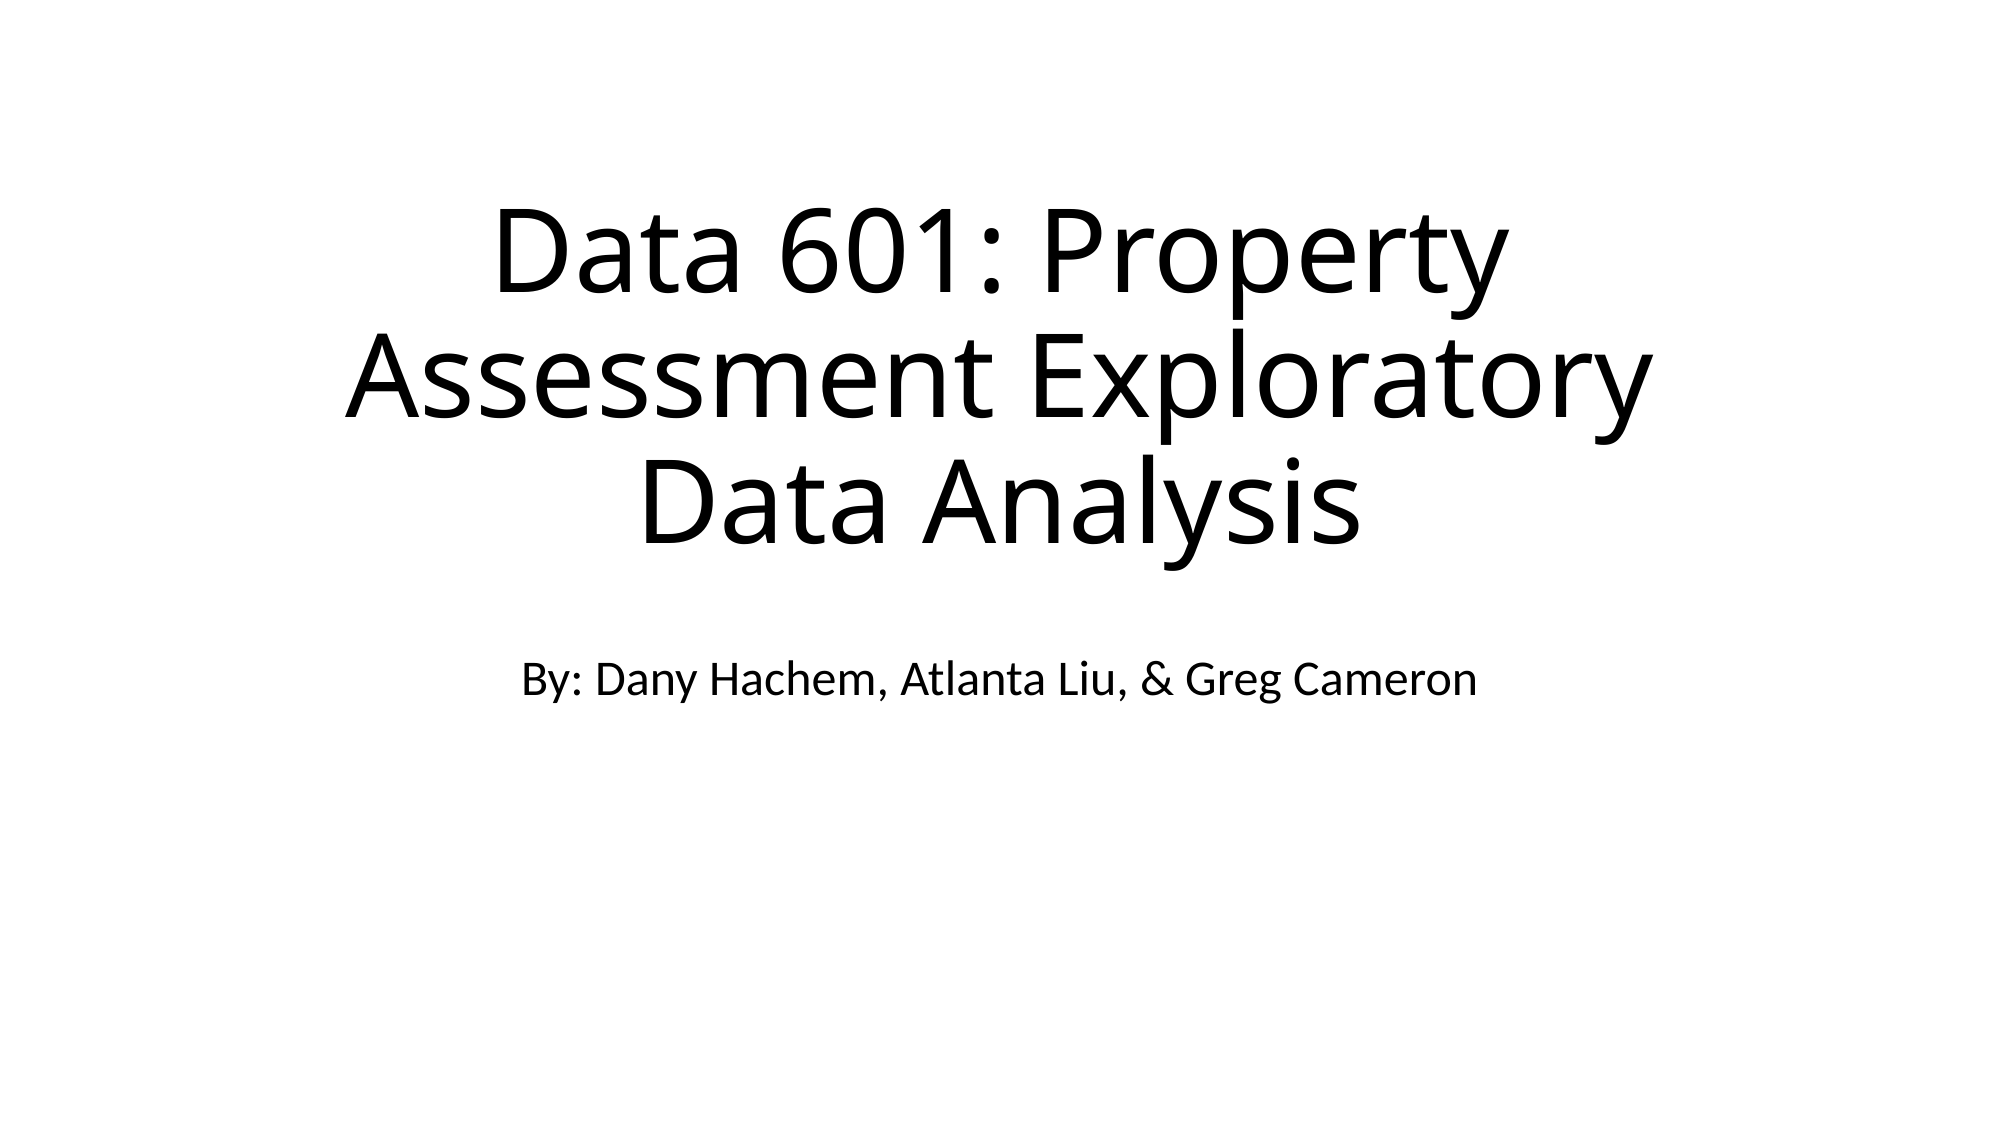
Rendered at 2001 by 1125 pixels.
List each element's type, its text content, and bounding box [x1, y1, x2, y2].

title Data 601: Property Assessment Exploratory Data Analysis [249, 184, 1750, 576]
subtitle By: Dany Hachem, Atlanta Liu, & Greg Cameron [249, 590, 1750, 863]
